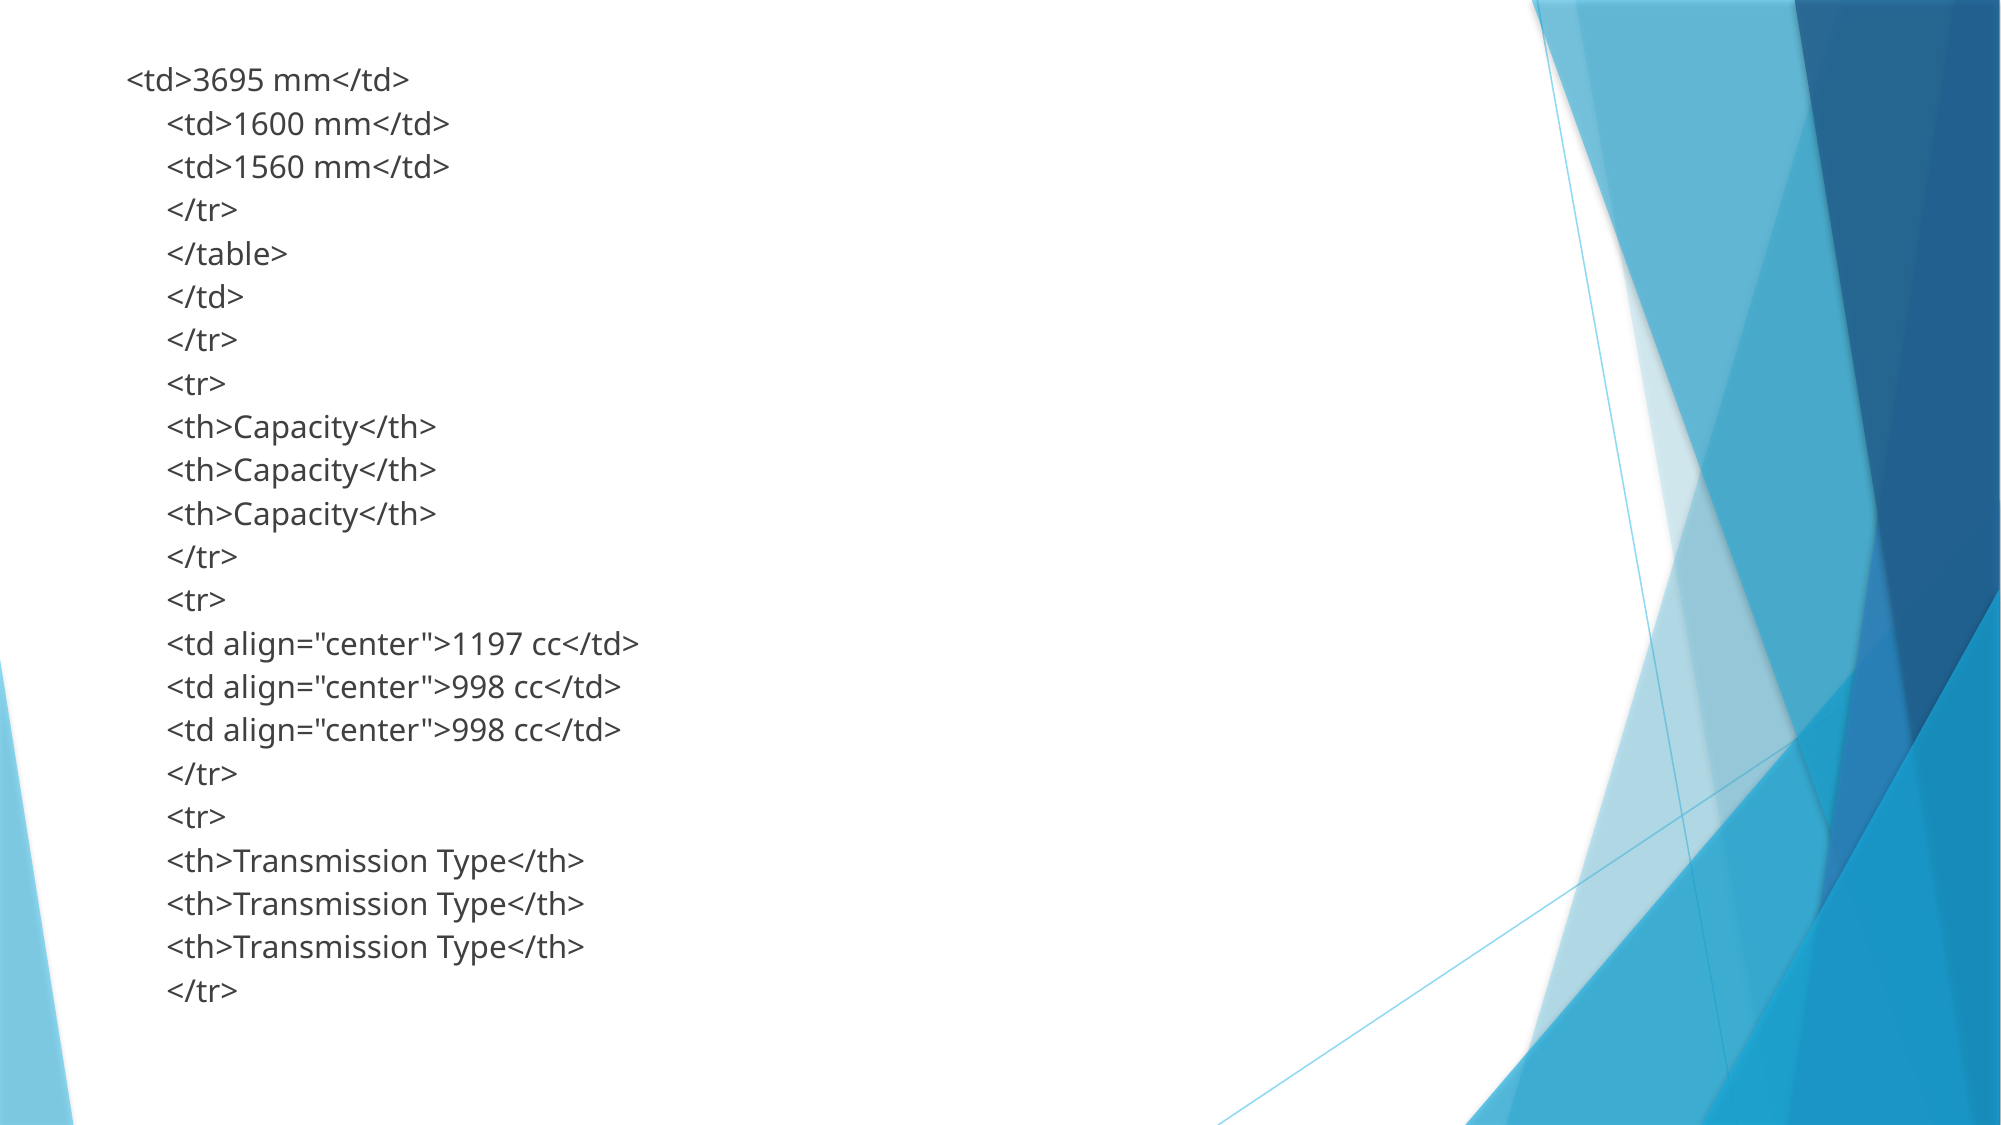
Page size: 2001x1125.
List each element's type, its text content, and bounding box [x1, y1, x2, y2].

list <td>3695 mm</td> <td>1600 mm</td> <td>1560 mm</td> </tr> </table> </td> </tr> <tr> <th>Capacity</th> <th>Capacity</th> <th>Capacity</th> </tr> <tr> <td align="center">1197 cc</td> <td align="center">998 cc</td> <td align="center">998 cc</td> </tr> <tr> <th>Transmission Type</th> <th>Transmission Type</th> <th>Transmission Type</th> </tr> [111, 52, 1522, 1076]
